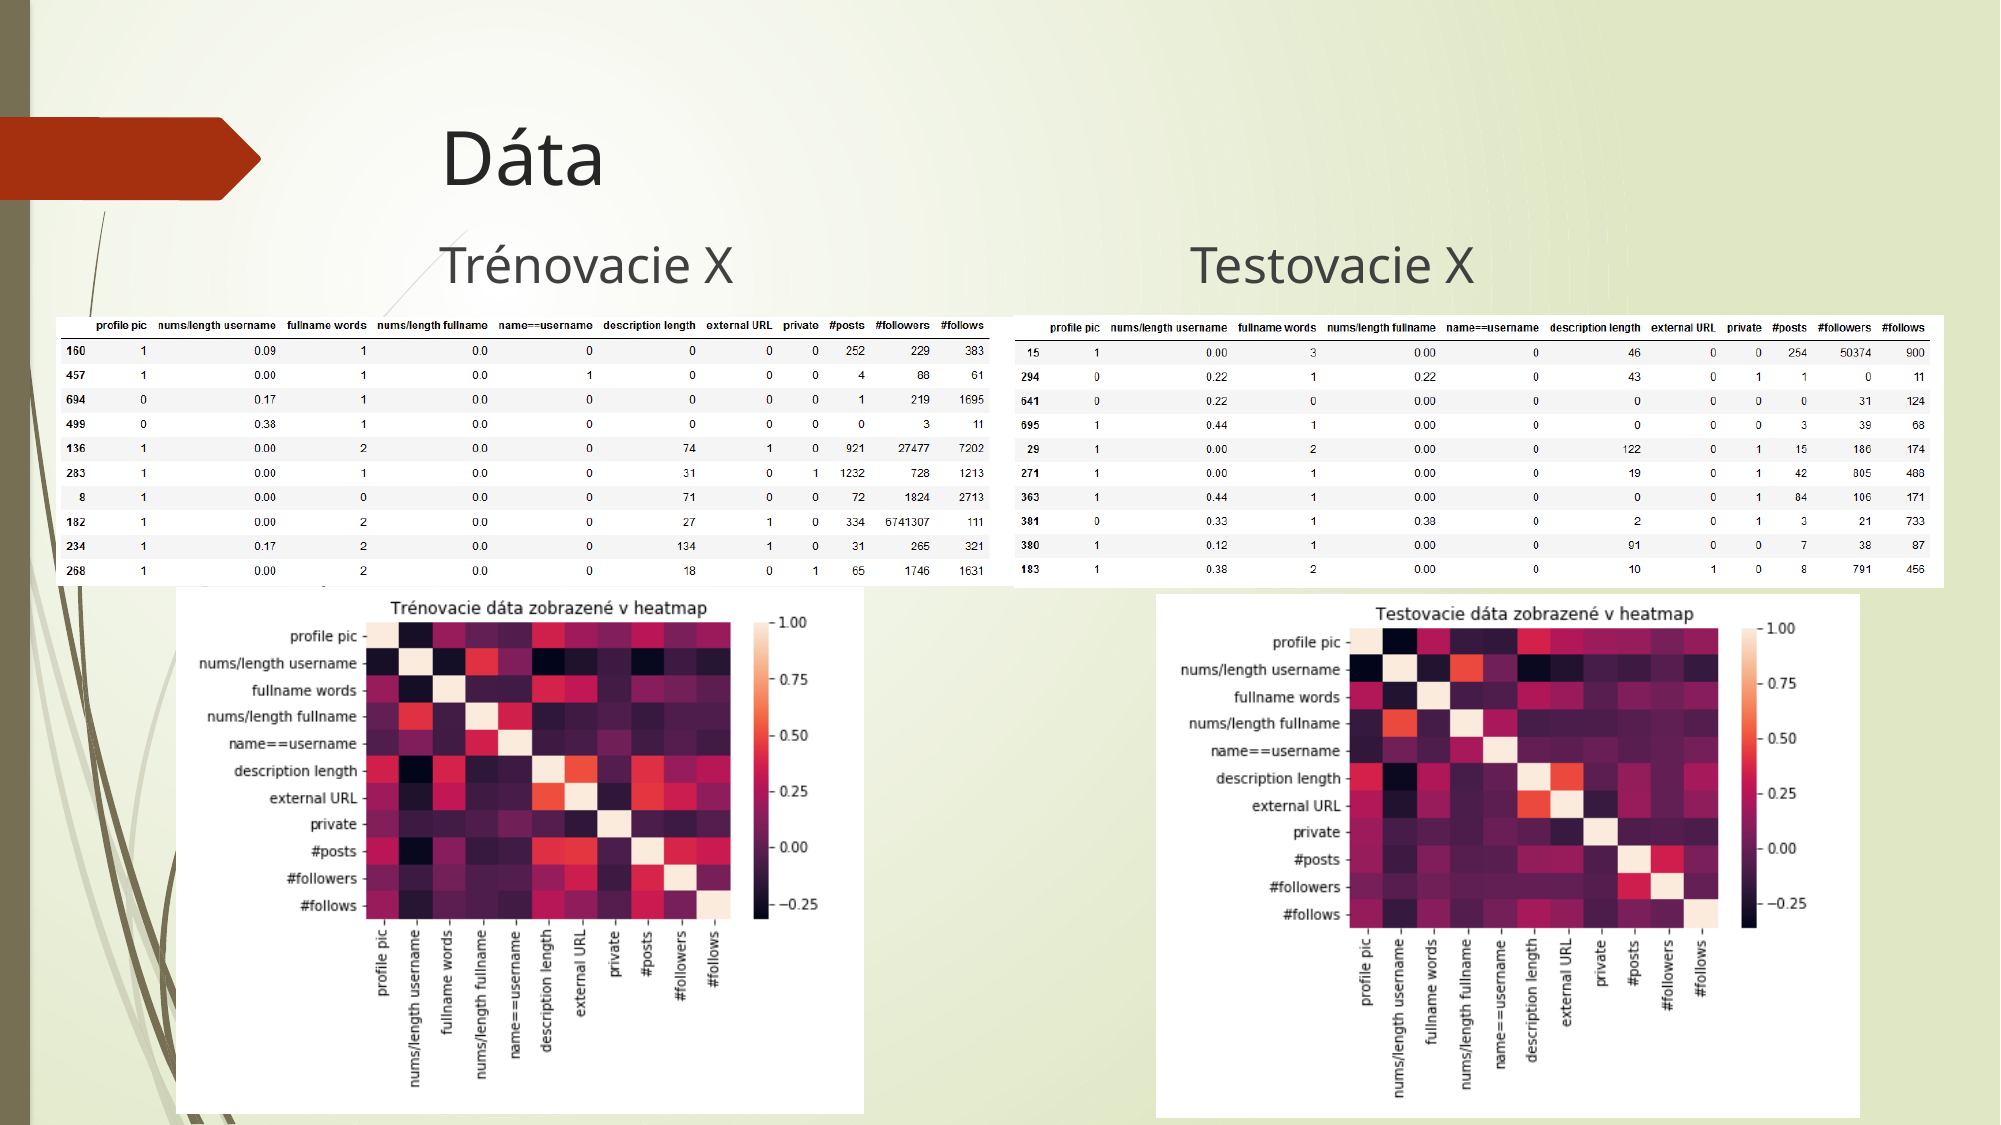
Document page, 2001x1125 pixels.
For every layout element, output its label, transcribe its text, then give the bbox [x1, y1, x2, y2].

picture [1156, 594, 1860, 1119]
title Dáta [425, 102, 1888, 313]
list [175, 587, 864, 1114]
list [56, 317, 1011, 587]
list Testovacie X [1175, 206, 1832, 302]
picture [1013, 315, 1944, 589]
list Trénovacie X [424, 206, 1080, 302]
